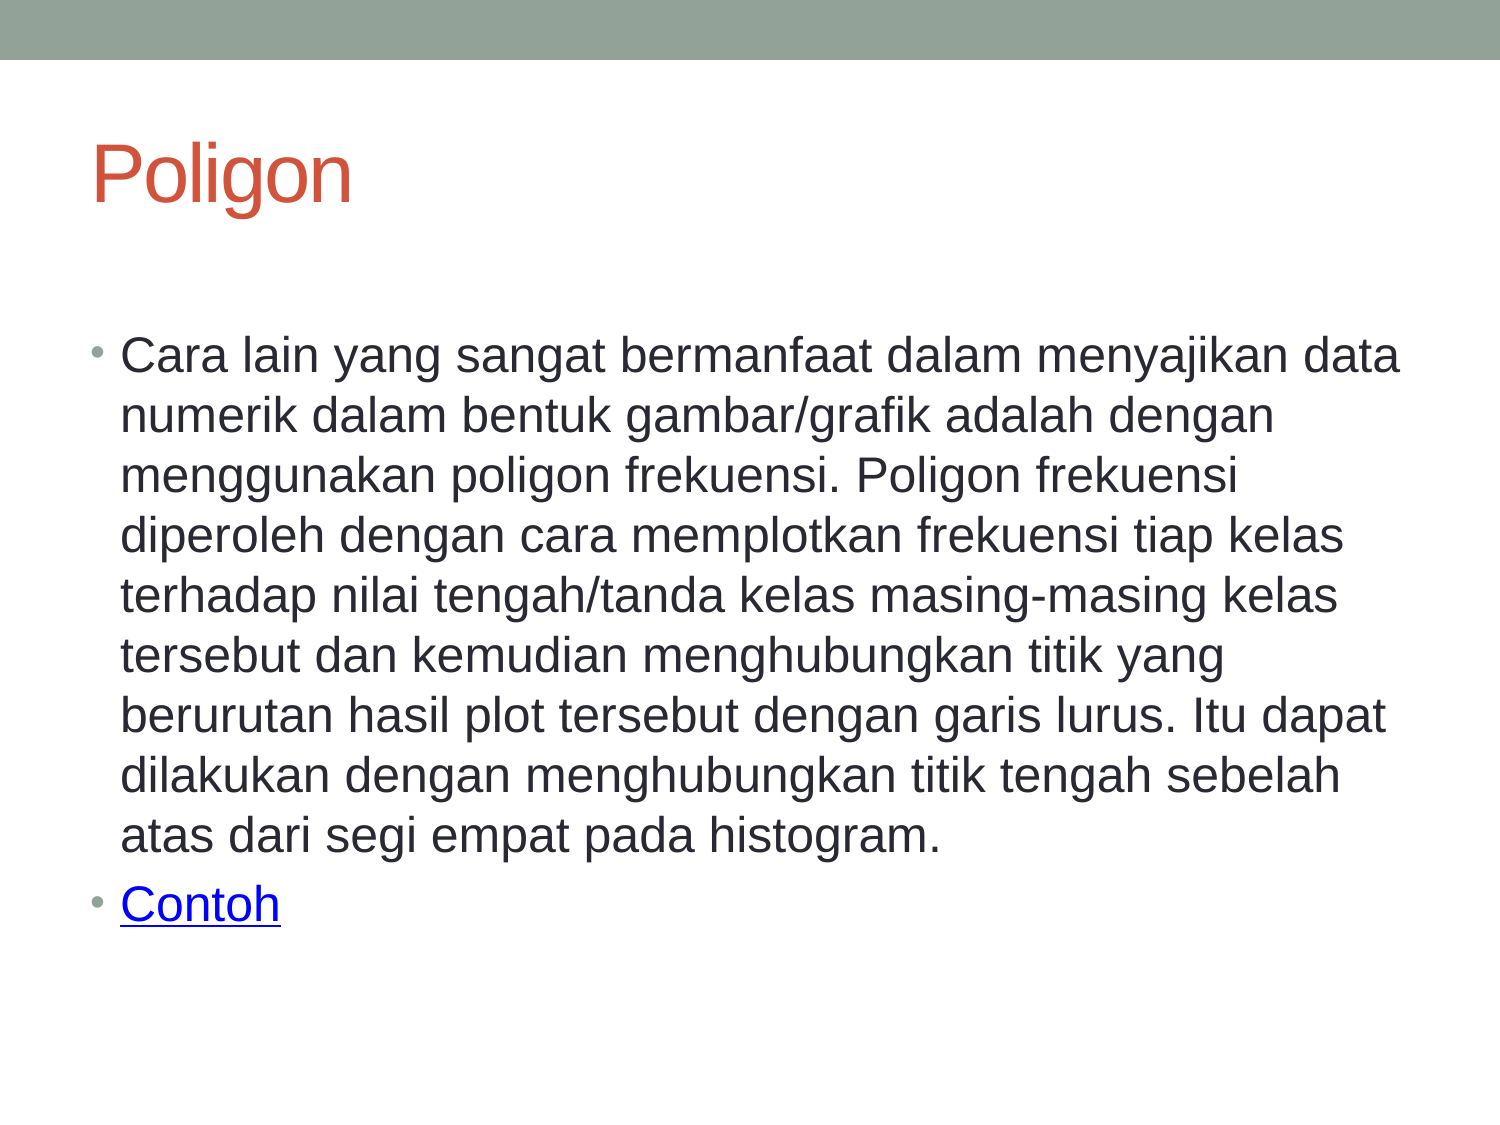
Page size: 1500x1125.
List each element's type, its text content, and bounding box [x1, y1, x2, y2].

title Poligon [75, 87, 1425, 250]
list Cara lain yang sangat bermanfaat dalam menyajikan data numerik dalam bentuk gambar/grafik adalah dengan menggunakan poligon frekuensi. Poligon frekuensi diperoleh dengan cara memplotkan frekuensi tiap kelas terhadap nilai tengah/tanda kelas masing-masing kelas tersebut dan kemudian menghubungkan titik yang berurutan hasil plot tersebut dengan garis lurus. Itu dapat dilakukan dengan menghubungkan titik tengah sebelah atas dari segi empat pada histogram. Contoh [75, 314, 1425, 1063]
